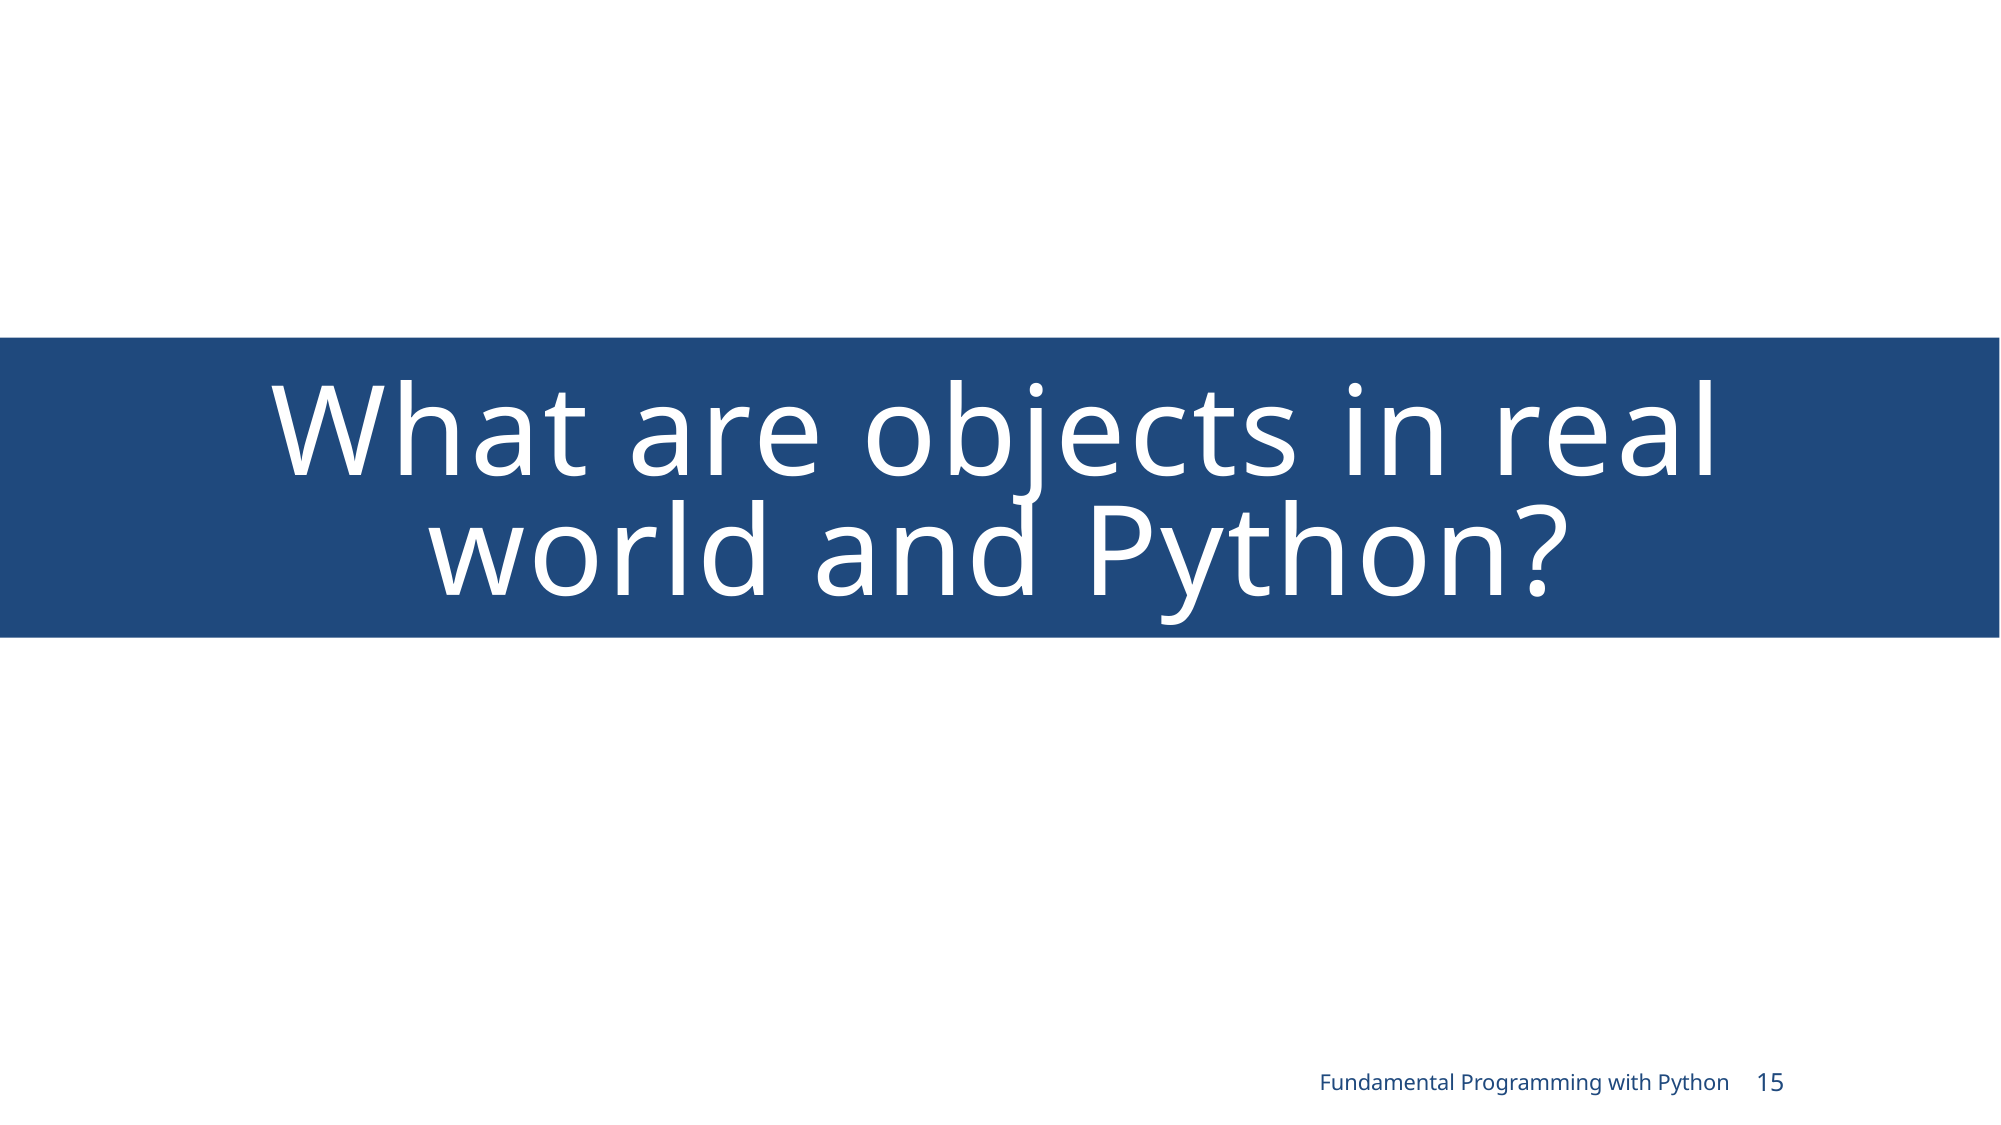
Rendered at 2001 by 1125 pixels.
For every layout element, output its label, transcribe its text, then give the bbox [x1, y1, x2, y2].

title What are objects in real world and Python? [136, 362, 1862, 638]
footer Fundamental Programming with Python [918, 1053, 1746, 1114]
slide_number 15 [1748, 1053, 1904, 1114]
